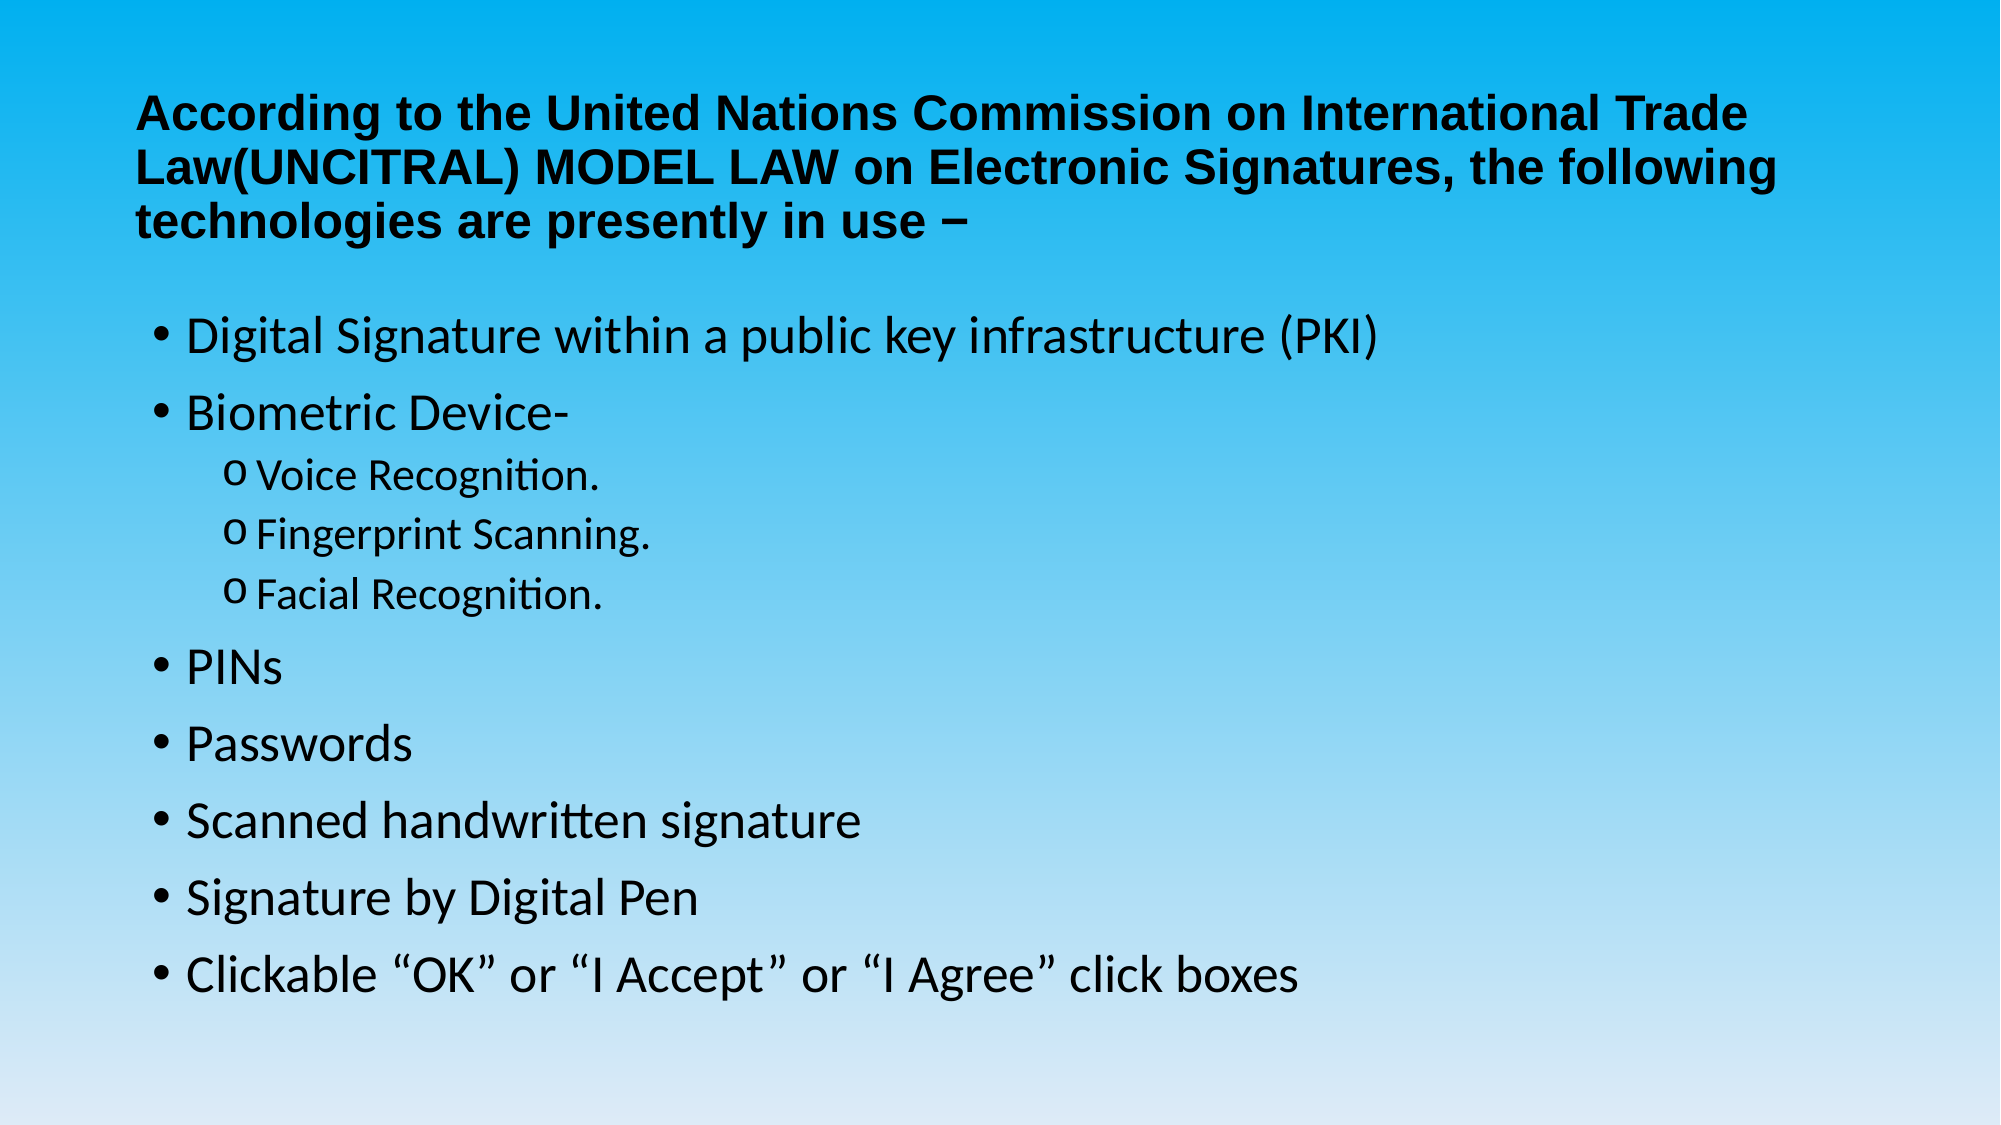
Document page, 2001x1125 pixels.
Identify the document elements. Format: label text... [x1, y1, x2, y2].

list Digital Signature within a public key infrastructure (PKI) Biometric Device- Voice Recognition. Fingerprint Scanning. Facial Recognition. PINs Passwords Scanned handwritten signature Signature by Digital Pen Clickable “OK” or “I Accept” or “I Agree” click boxes [137, 299, 1863, 1014]
title According to the United Nations Commission on International Trade Law(UNCITRAL) MODEL LAW on Electronic Signatures, the following technologies are presently in use − [120, 59, 1925, 278]
